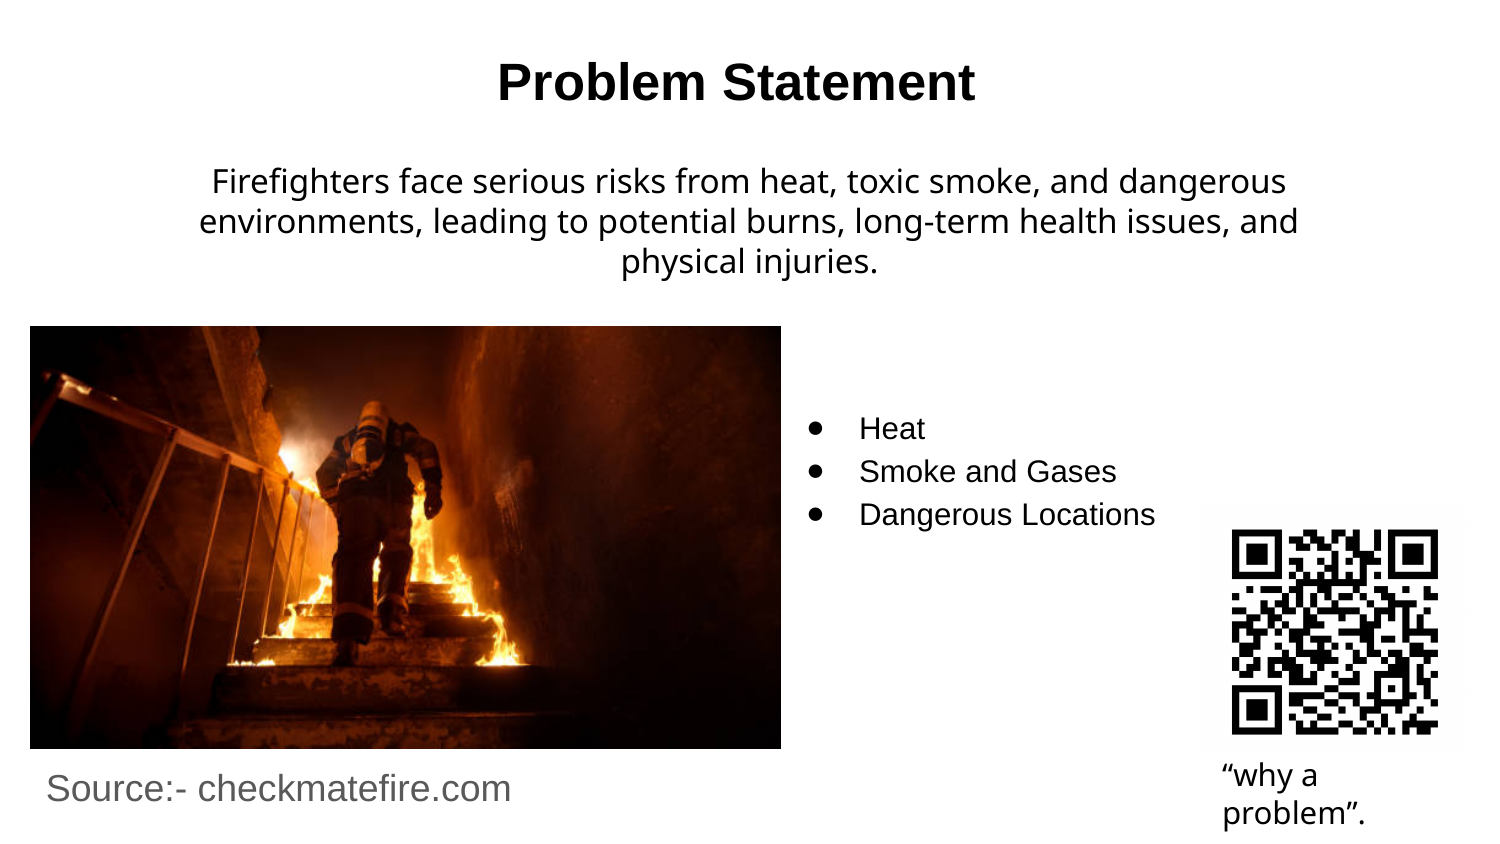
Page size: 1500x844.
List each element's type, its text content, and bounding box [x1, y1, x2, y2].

text_box “why a problem”. [1207, 763, 1472, 844]
picture [30, 326, 781, 749]
title Problem Statement [482, 32, 1018, 121]
list Heat Smoke and Gases Dangerous Locations [787, 387, 1216, 548]
text_box Firefighters face serious risks from heat, toxic smoke, and dangerous environments, leading to potential burns, long-term health issues, and physical injuries. [119, 144, 1381, 295]
text_box Source:- checkmatefire.com [30, 756, 644, 786]
picture [1200, 502, 1470, 758]
